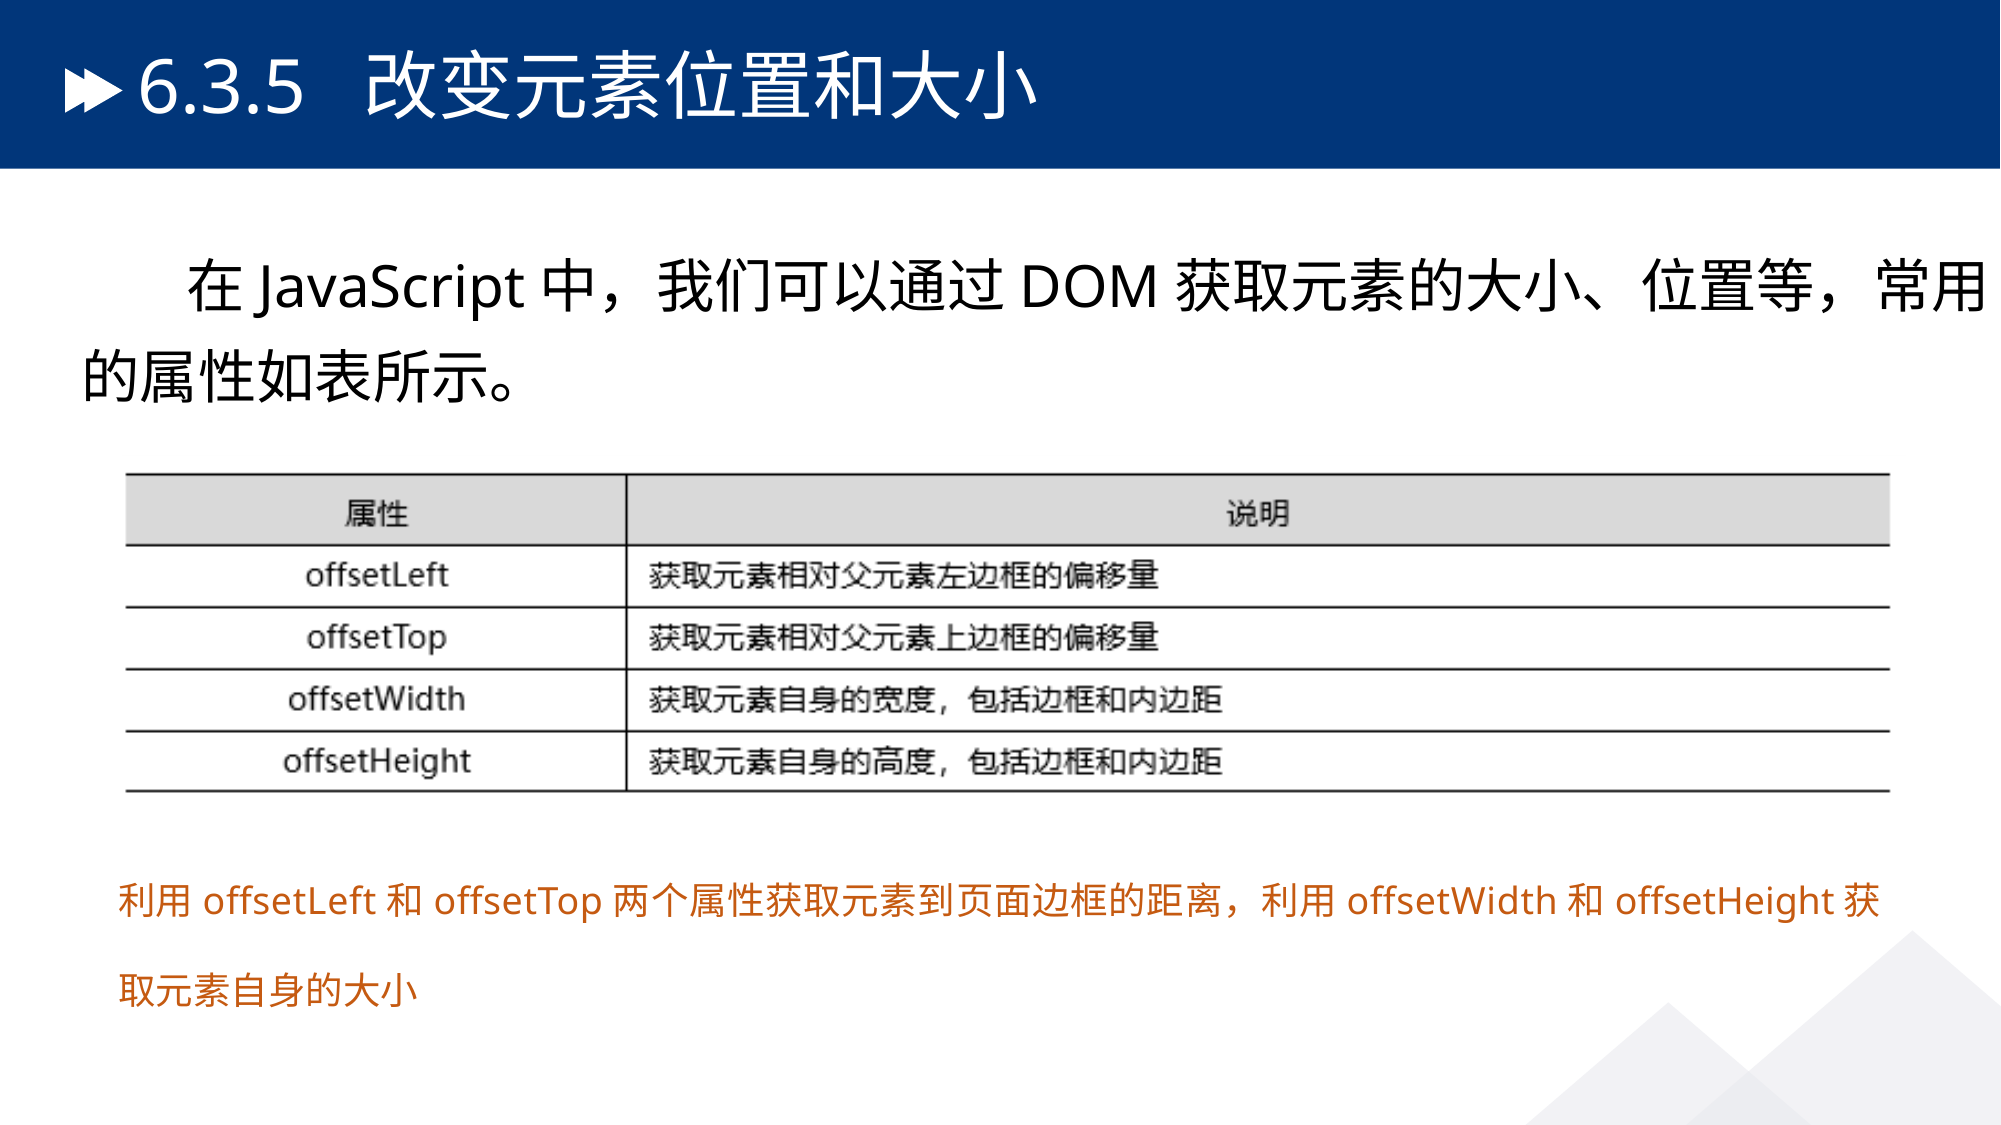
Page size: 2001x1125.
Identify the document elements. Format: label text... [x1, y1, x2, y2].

title 6.3.5 改变元素位置和大小 [122, 40, 1336, 138]
text_box 利用offsetLeft和offsetTop两个属性获取元素到页面边框的距离，利用offsetWidth和offsetHeight获取元素自身的大小 [103, 824, 1934, 1020]
list 在JavaScript中，我们可以通过DOM获取元素的大小、位置等，常用的属性如表所示。 [66, 220, 2000, 1028]
picture [122, 454, 1906, 795]
